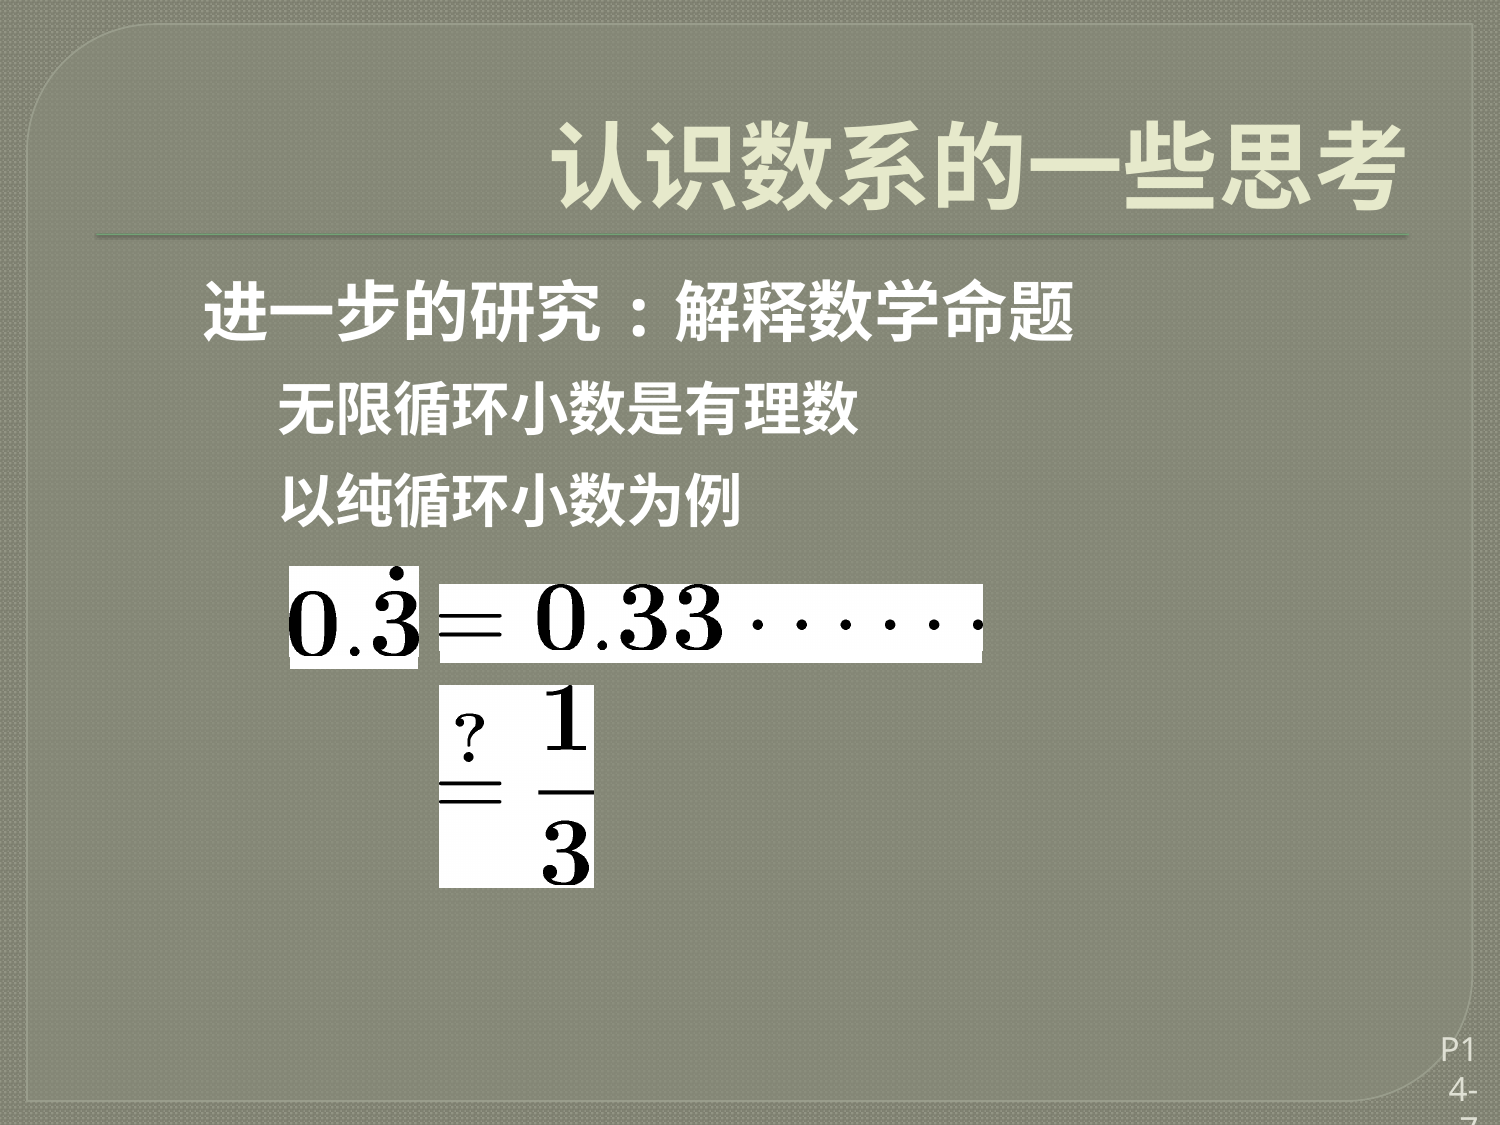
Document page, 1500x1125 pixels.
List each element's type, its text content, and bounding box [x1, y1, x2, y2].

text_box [437, 680, 597, 888]
list 进一步的研究:解释数学命题 无限循环小数是有理数 以纯循环小数为例 [187, 262, 1178, 1005]
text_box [287, 562, 421, 669]
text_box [437, 580, 985, 663]
title 认识数系的一些思考 [75, 41, 1425, 230]
slide_number P14-7 [1417, 1068, 1494, 1114]
